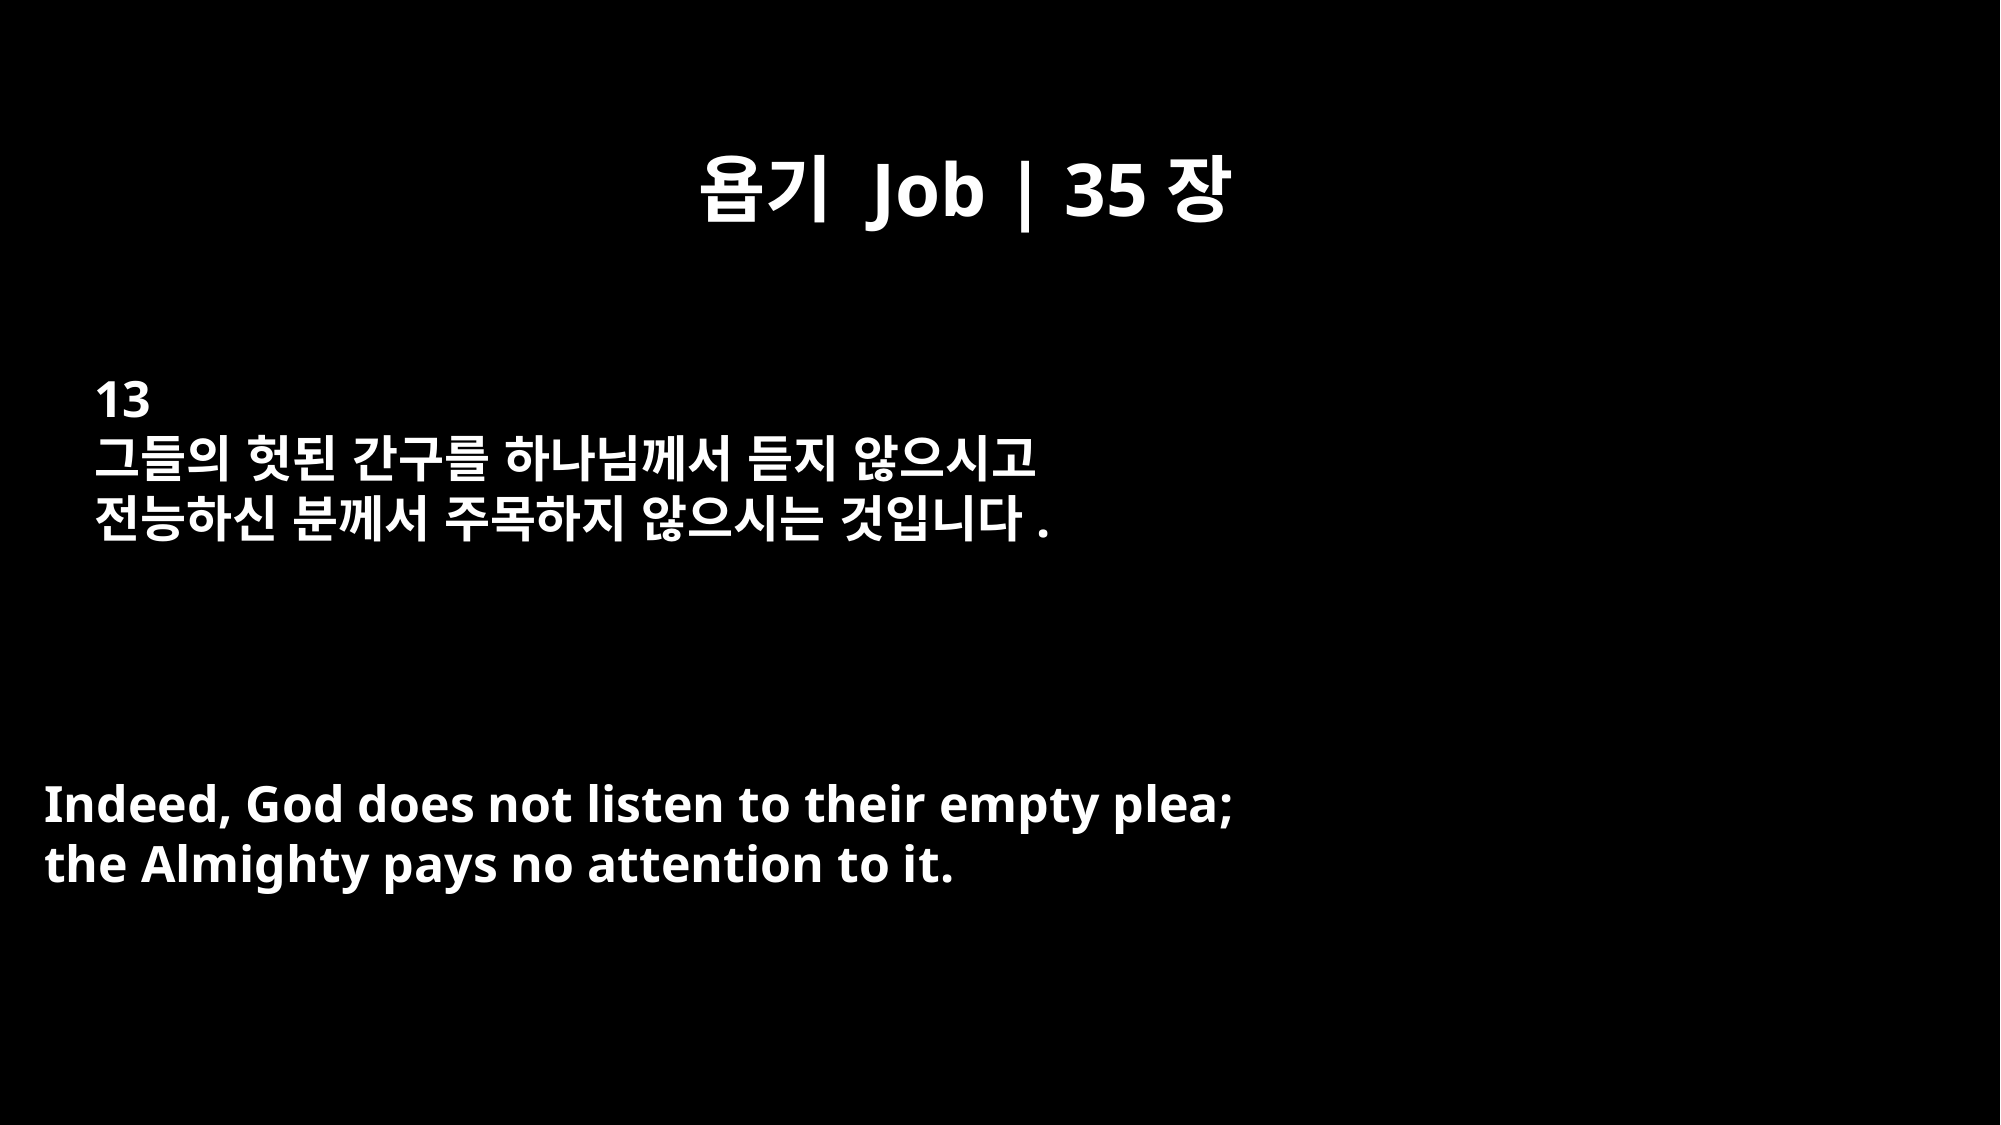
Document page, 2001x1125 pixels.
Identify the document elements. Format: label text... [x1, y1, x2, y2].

text_box 13 그들의 헛된 간구를 하나님께서 듣지 않으시고 전능하신 분께서 주목하지 않으시는 것입니다. [79, 359, 1068, 555]
text_box Indeed, God does not listen to their empty plea; the Almighty pays no attention to it. [29, 764, 1262, 900]
text_box 욥기 Job | 35장 [683, 136, 1249, 239]
